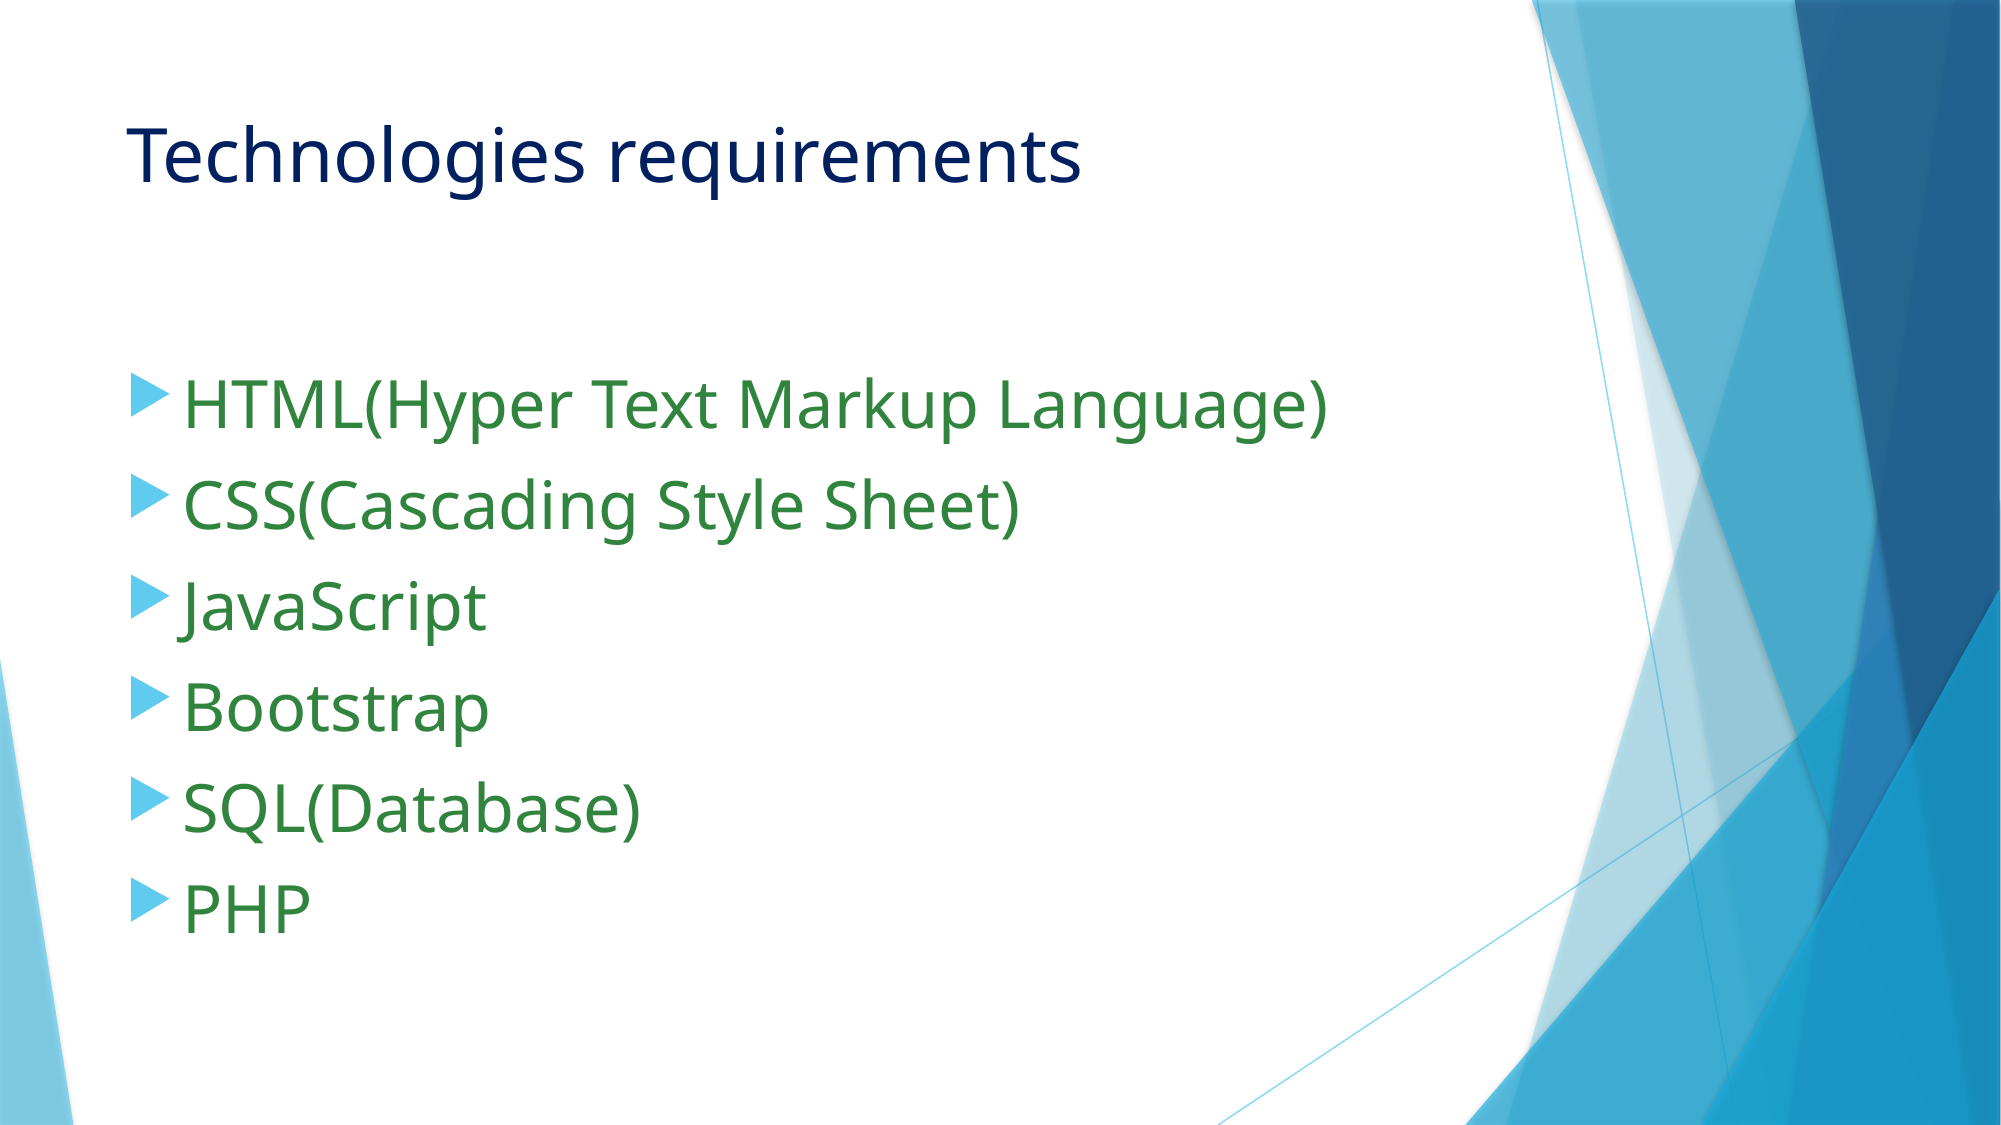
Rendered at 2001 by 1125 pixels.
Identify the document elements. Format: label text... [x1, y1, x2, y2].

list HTML(Hyper Text Markup Language) CSS(Cascading Style Sheet) JavaScript Bootstrap SQL(Database) PHP [111, 354, 1522, 992]
title Technologies requirements [111, 99, 1522, 317]
